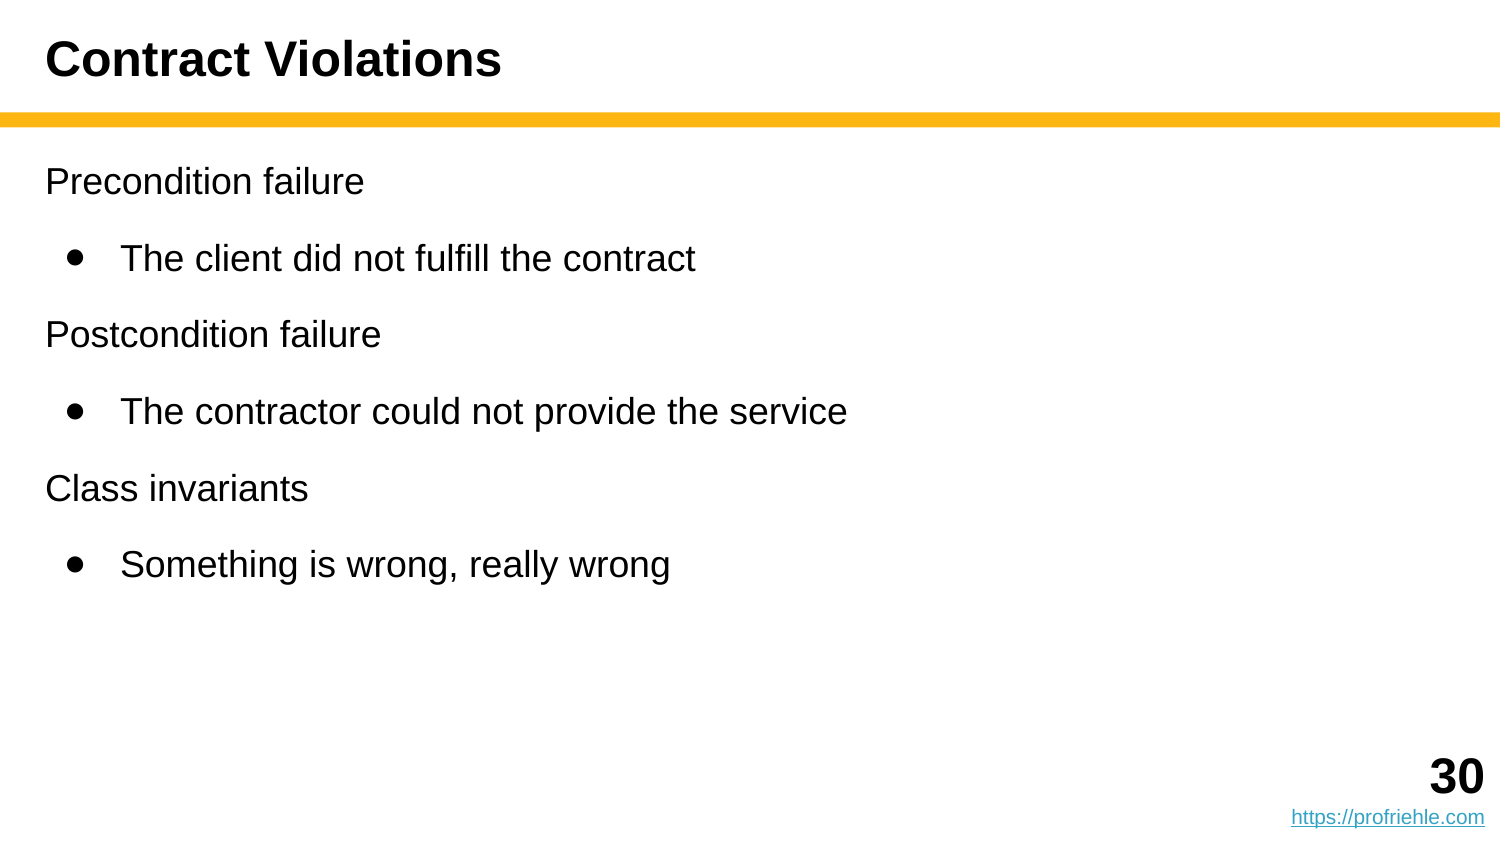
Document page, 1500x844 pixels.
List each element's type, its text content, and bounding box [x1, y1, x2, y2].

slide_number ‹#› https://profriehle.com [1200, 693, 1500, 844]
title Contract Violations [0, 0, 1500, 113]
list Precondition failure The client did not fulfill the contract Postcondition failure The contractor could not provide the service Class invariants Something is wrong, really wrong [45, 150, 1455, 825]
